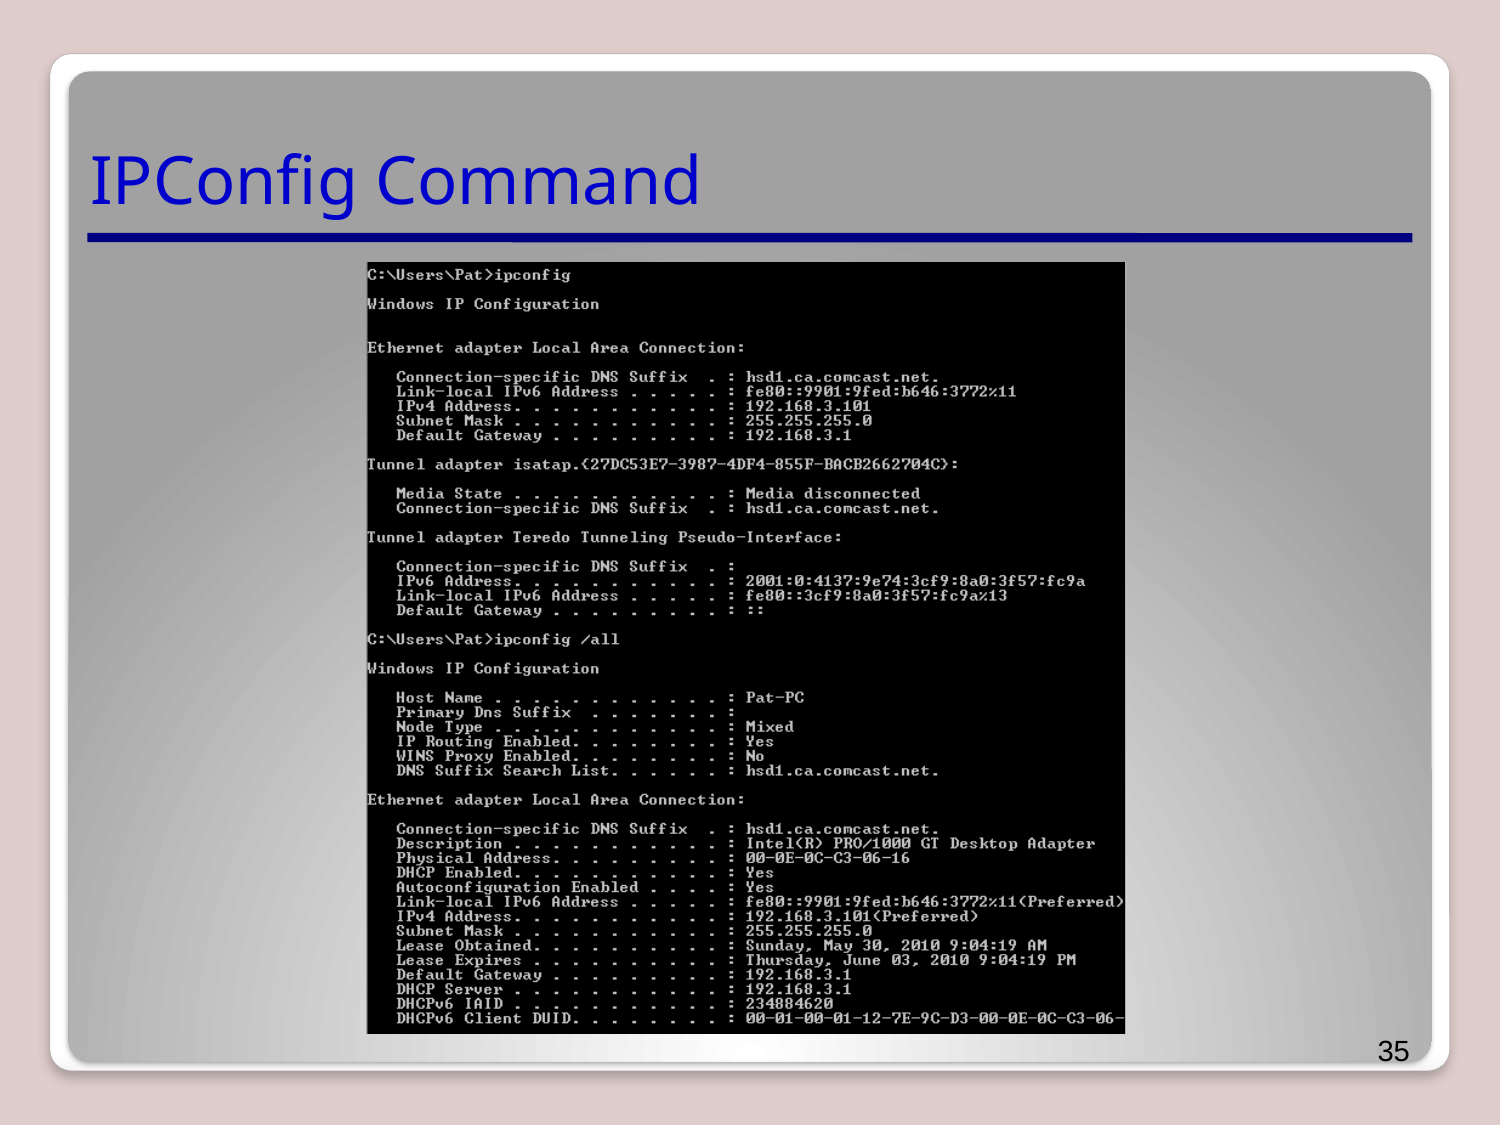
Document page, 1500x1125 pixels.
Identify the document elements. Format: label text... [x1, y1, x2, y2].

title IPConfig Command [74, 74, 1426, 226]
slide_number 35 [1074, 1024, 1426, 1103]
picture [366, 262, 1127, 1034]
